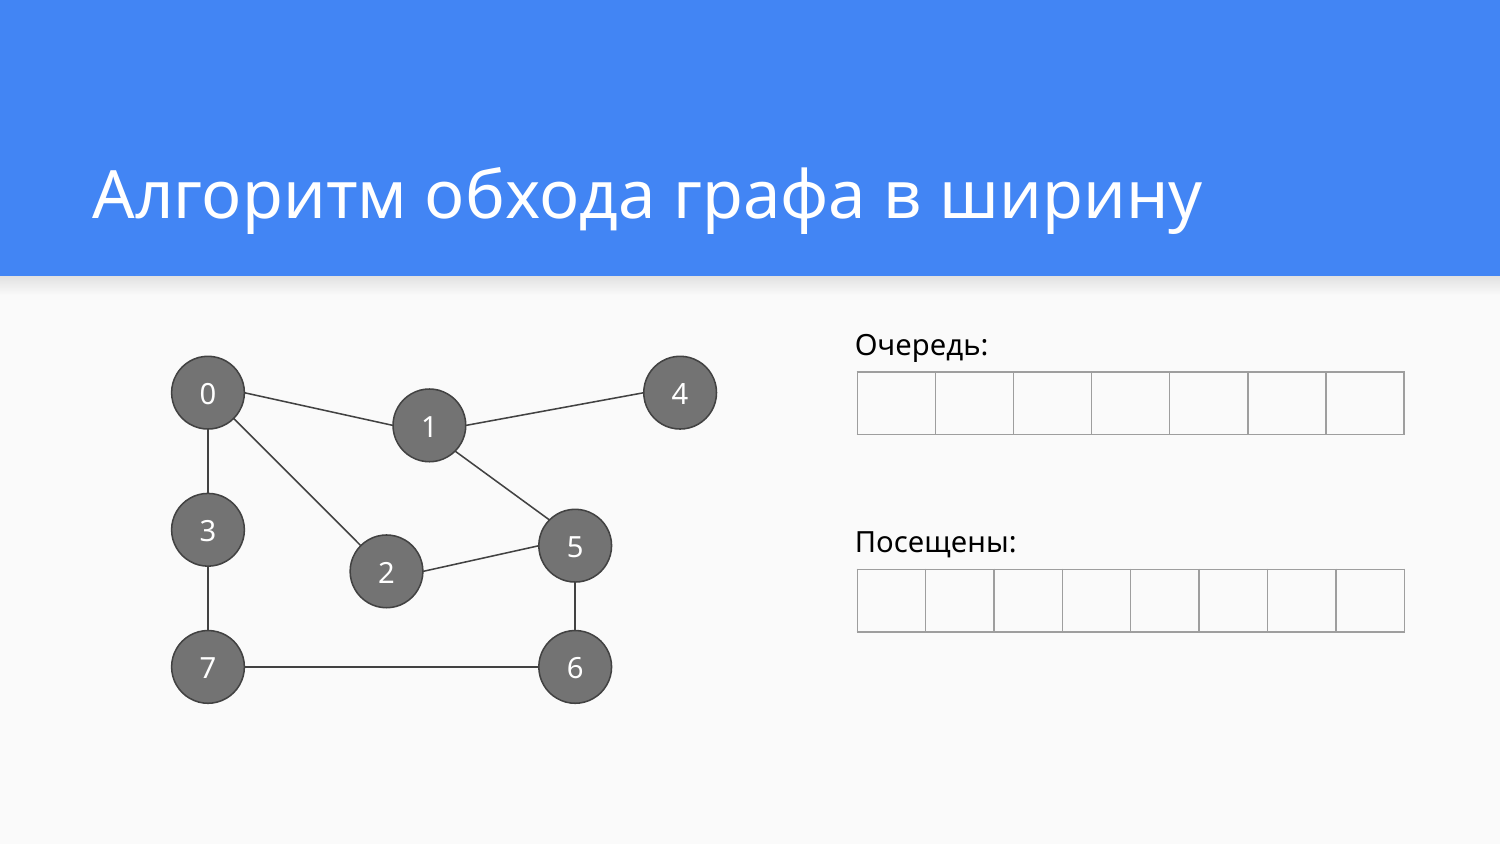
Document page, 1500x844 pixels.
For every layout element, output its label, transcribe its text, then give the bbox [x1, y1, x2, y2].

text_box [233, 418, 362, 546]
text_box 6 [538, 630, 612, 704]
text_box Очередь: [839, 311, 1387, 354]
table_header [1337, 570, 1404, 631]
table_header [1249, 373, 1325, 434]
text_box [465, 392, 644, 426]
text_box 7 [171, 630, 245, 704]
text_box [422, 545, 540, 572]
table_header [858, 373, 935, 434]
text_box 4 [643, 356, 717, 430]
table_header [1092, 373, 1169, 434]
table_header [1063, 570, 1130, 631]
text_box 3 [171, 493, 235, 567]
table_header [1131, 570, 1198, 631]
table_header [1014, 373, 1091, 434]
text_box 0 [171, 356, 245, 429]
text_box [454, 450, 550, 521]
table_header [1268, 570, 1335, 631]
table_header [995, 570, 1062, 631]
text_box 2 [350, 534, 423, 608]
text_box 1 [394, 388, 465, 462]
table_header [1170, 373, 1247, 434]
text_box 5 [538, 509, 612, 582]
table_header [1200, 570, 1267, 631]
table_header [858, 570, 925, 631]
table_header [1327, 373, 1403, 434]
title Алгоритм обхода графа в ширину [77, 121, 1427, 248]
text_box Посещены: [839, 508, 1387, 551]
table_header [926, 570, 993, 631]
table_header [936, 373, 1013, 434]
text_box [244, 392, 394, 426]
